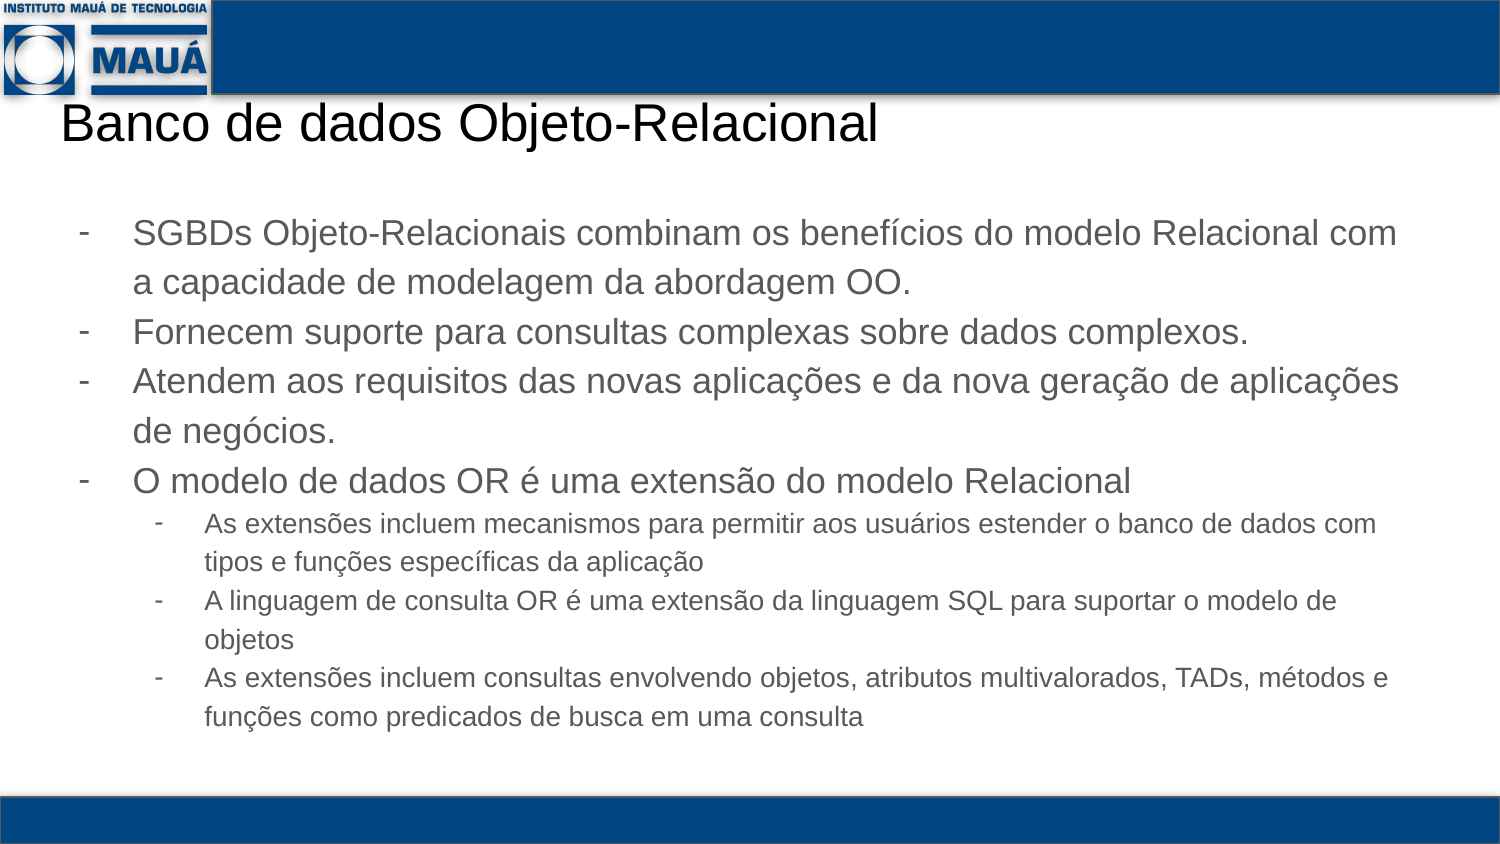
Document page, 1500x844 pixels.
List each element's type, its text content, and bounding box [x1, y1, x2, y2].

list SGBDs Objeto-Relacionais combinam os benefícios do modelo Relacional com a capacidade de modelagem da abordagem OO. Fornecem suporte para consultas complexas sobre dados complexos. Atendem aos requisitos das novas aplicações e da nova geração de aplicações de negócios. O modelo de dados OR é uma extensão do modelo Relacional As extensões incluem mecanismos para permitir aos usuários estender o banco de dados com tipos e funções específicas da aplicação A linguagem de consulta OR é uma extensão da linguagem SQL para suportar o modelo de objetos As extensões incluem consultas envolvendo objetos, atributos multivalorados, TADs, métodos e funções como predicados de busca em uma consulta [45, 187, 1444, 749]
picture [4, 1, 207, 95]
title Banco de dados Objeto-Relacional [45, 72, 1462, 167]
